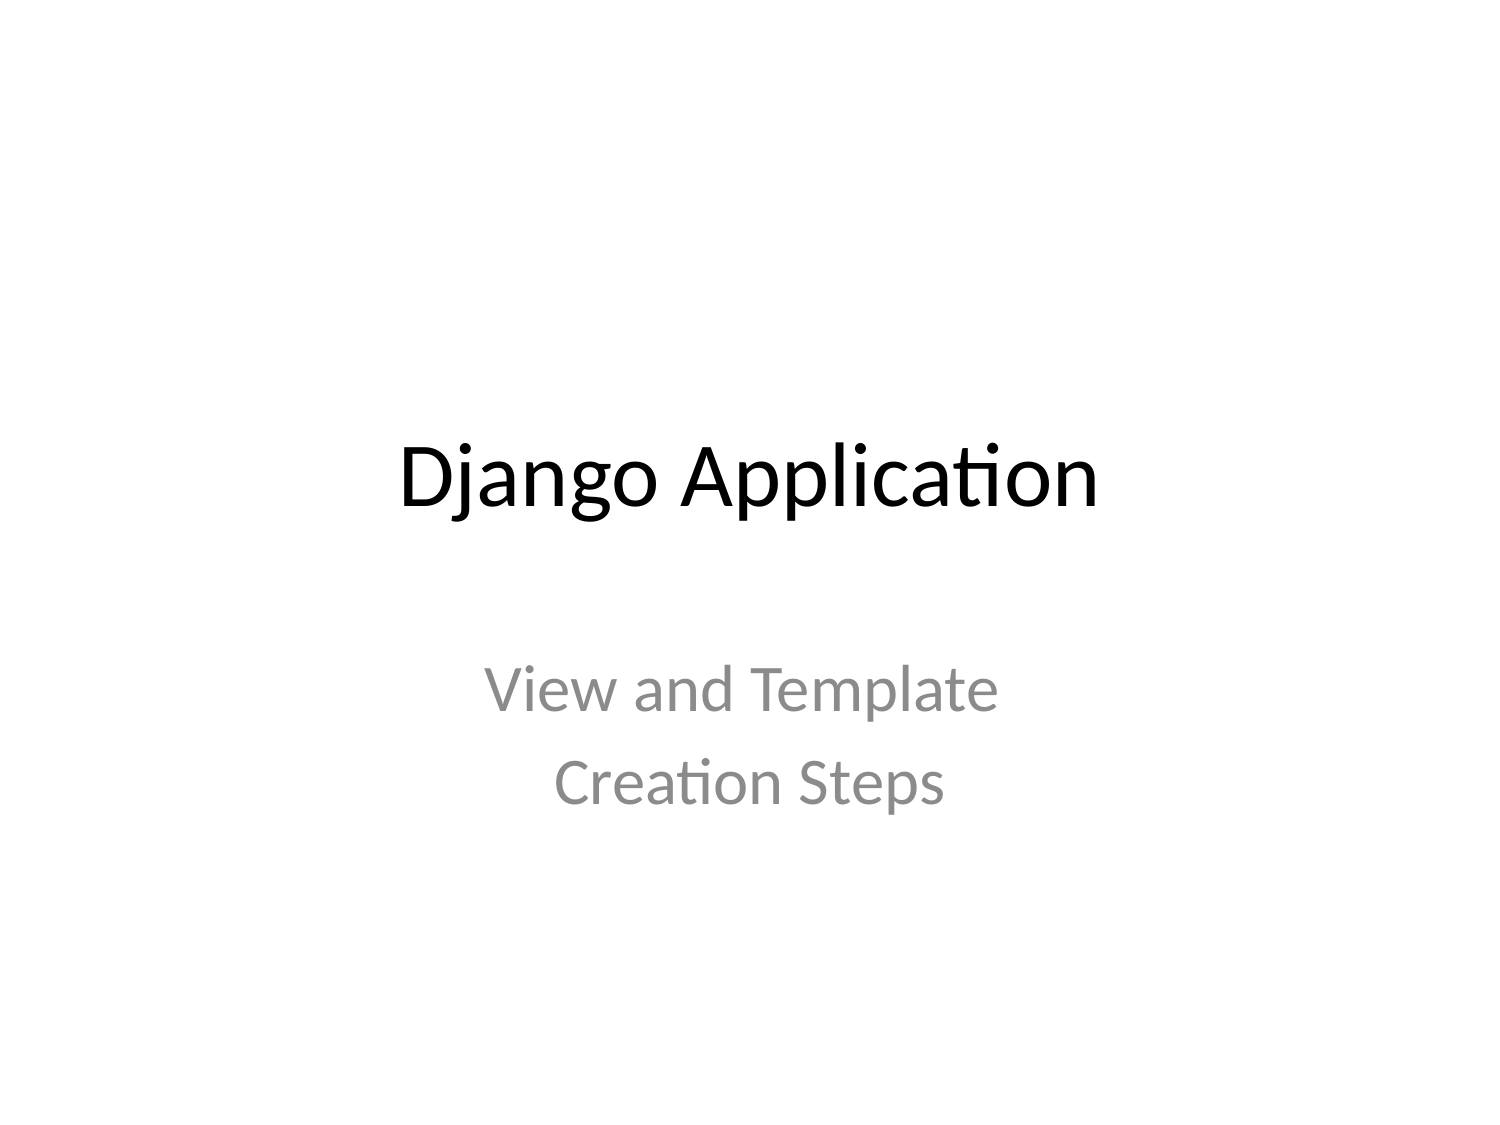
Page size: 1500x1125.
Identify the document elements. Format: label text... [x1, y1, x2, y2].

subtitle View and Template Creation Steps [225, 637, 1275, 925]
title Django Application [112, 349, 1388, 591]
